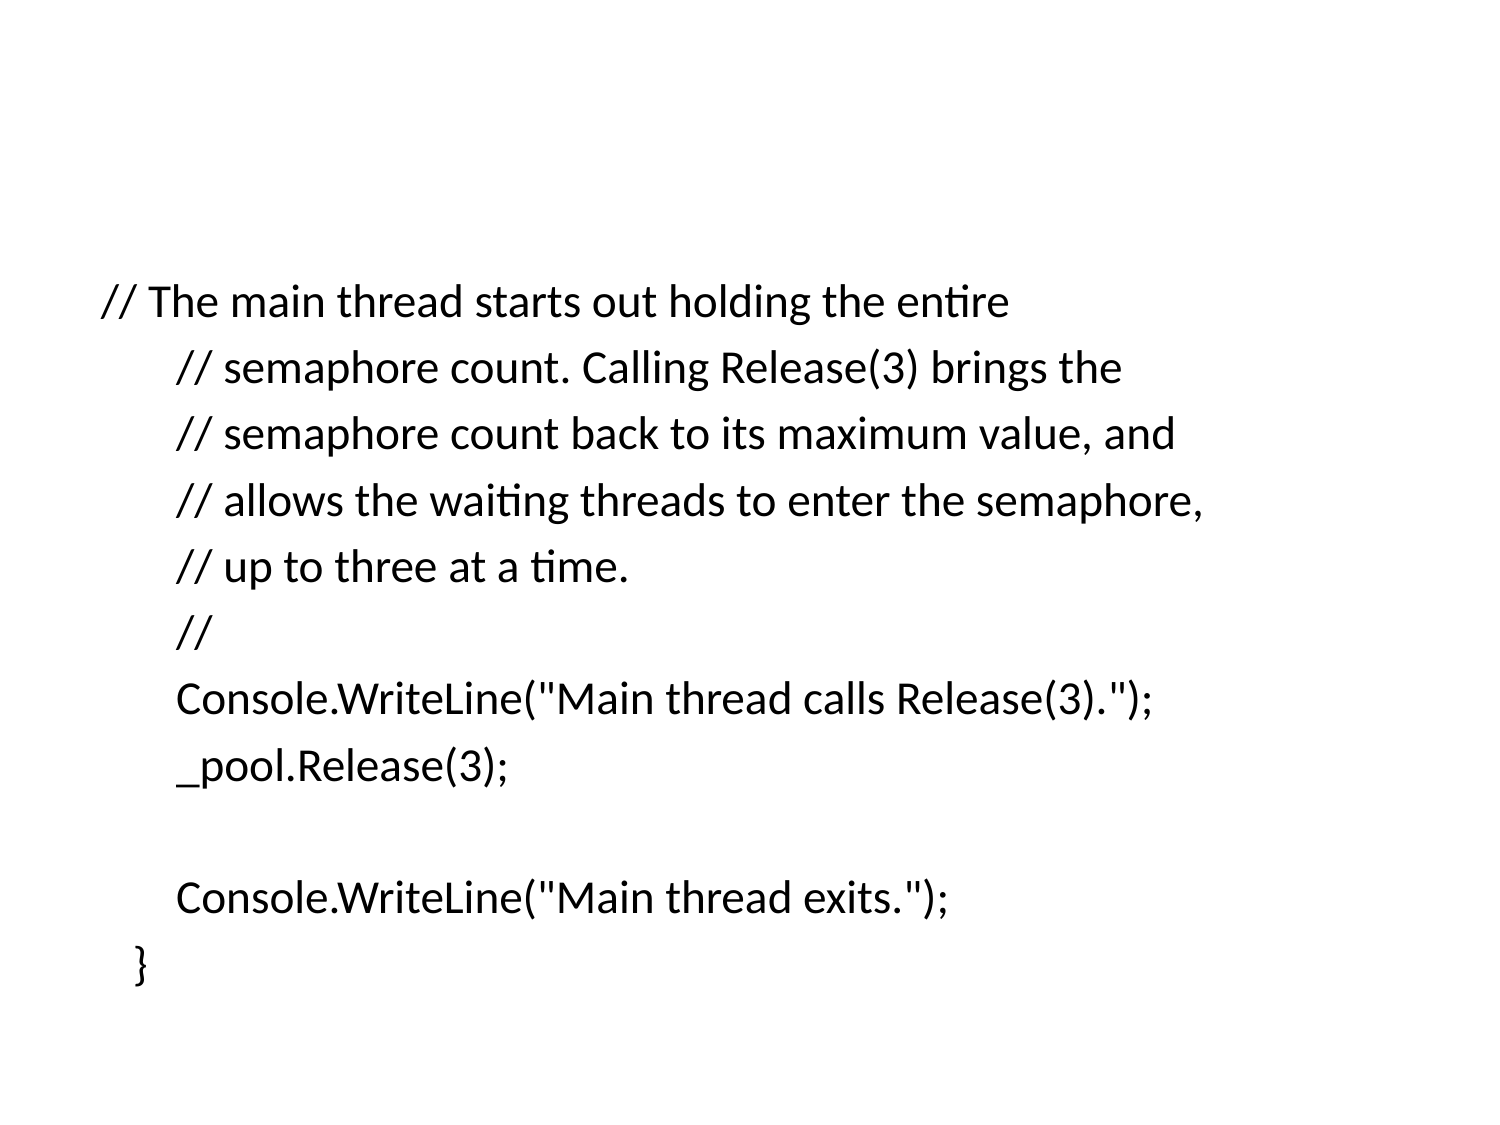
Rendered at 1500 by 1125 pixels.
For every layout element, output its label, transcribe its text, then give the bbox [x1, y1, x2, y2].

list // The main thread starts out holding the entire // semaphore count. Calling Release(3) brings the // semaphore count back to its maximum value, and // allows the waiting threads to enter the semaphore, // up to three at a time. // Console.WriteLine("Main thread calls Release(3)."); _pool.Release(3); Console.WriteLine("Main thread exits."); } [75, 262, 1425, 1005]
